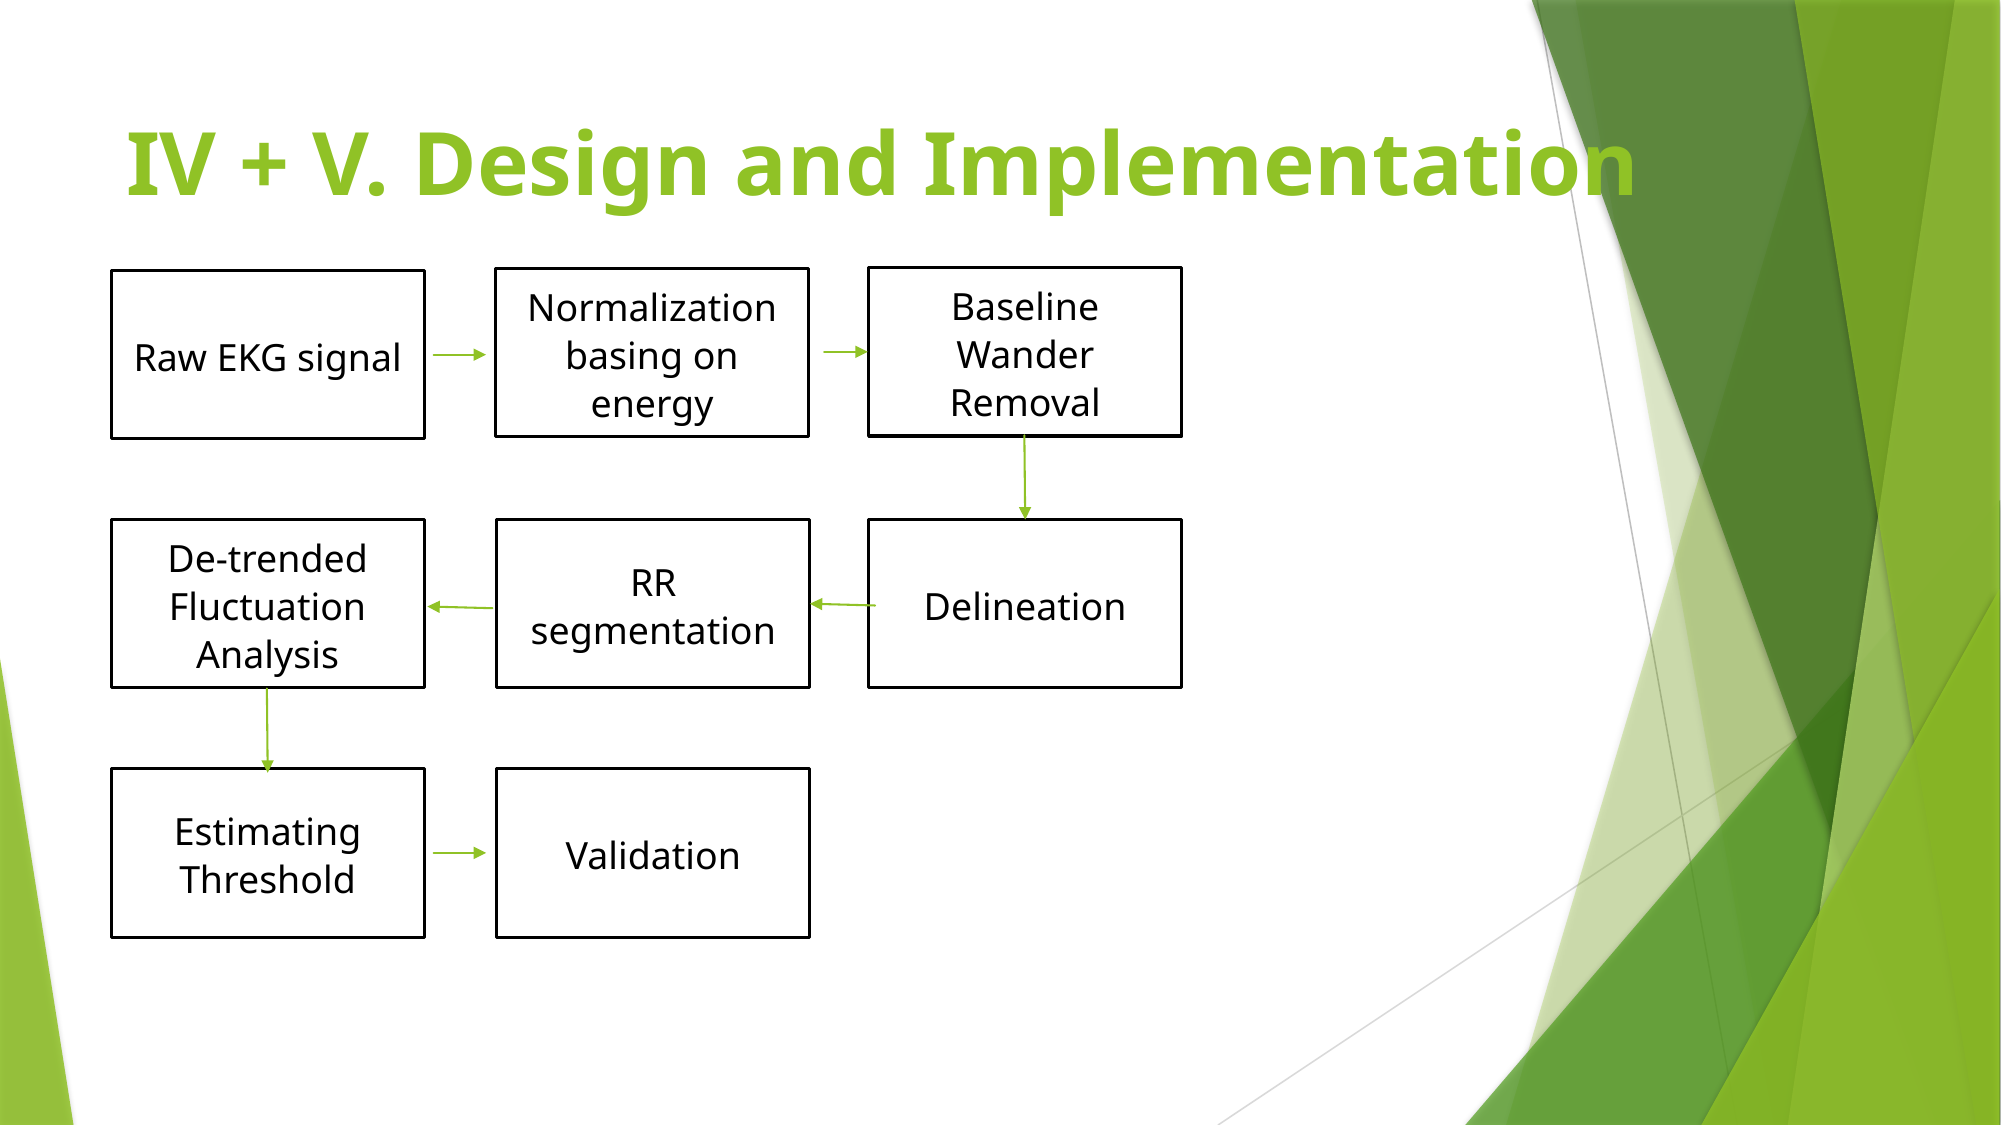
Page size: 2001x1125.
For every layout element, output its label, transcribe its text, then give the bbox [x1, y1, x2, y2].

title IV + V. Design and Implementation [111, 99, 1725, 317]
text_box Baseline Wander Removal [867, 266, 1183, 438]
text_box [426, 605, 493, 609]
text_box RR segmentation [495, 518, 811, 689]
text_box Estimating Threshold [110, 767, 426, 939]
text_box Validation [495, 767, 811, 939]
text_box Raw EKG signal [110, 269, 426, 440]
text_box Delineation [867, 518, 1183, 689]
text_box De-trended Fluctuation Analysis [110, 518, 426, 689]
text_box Normalization basing on energy [494, 267, 810, 438]
